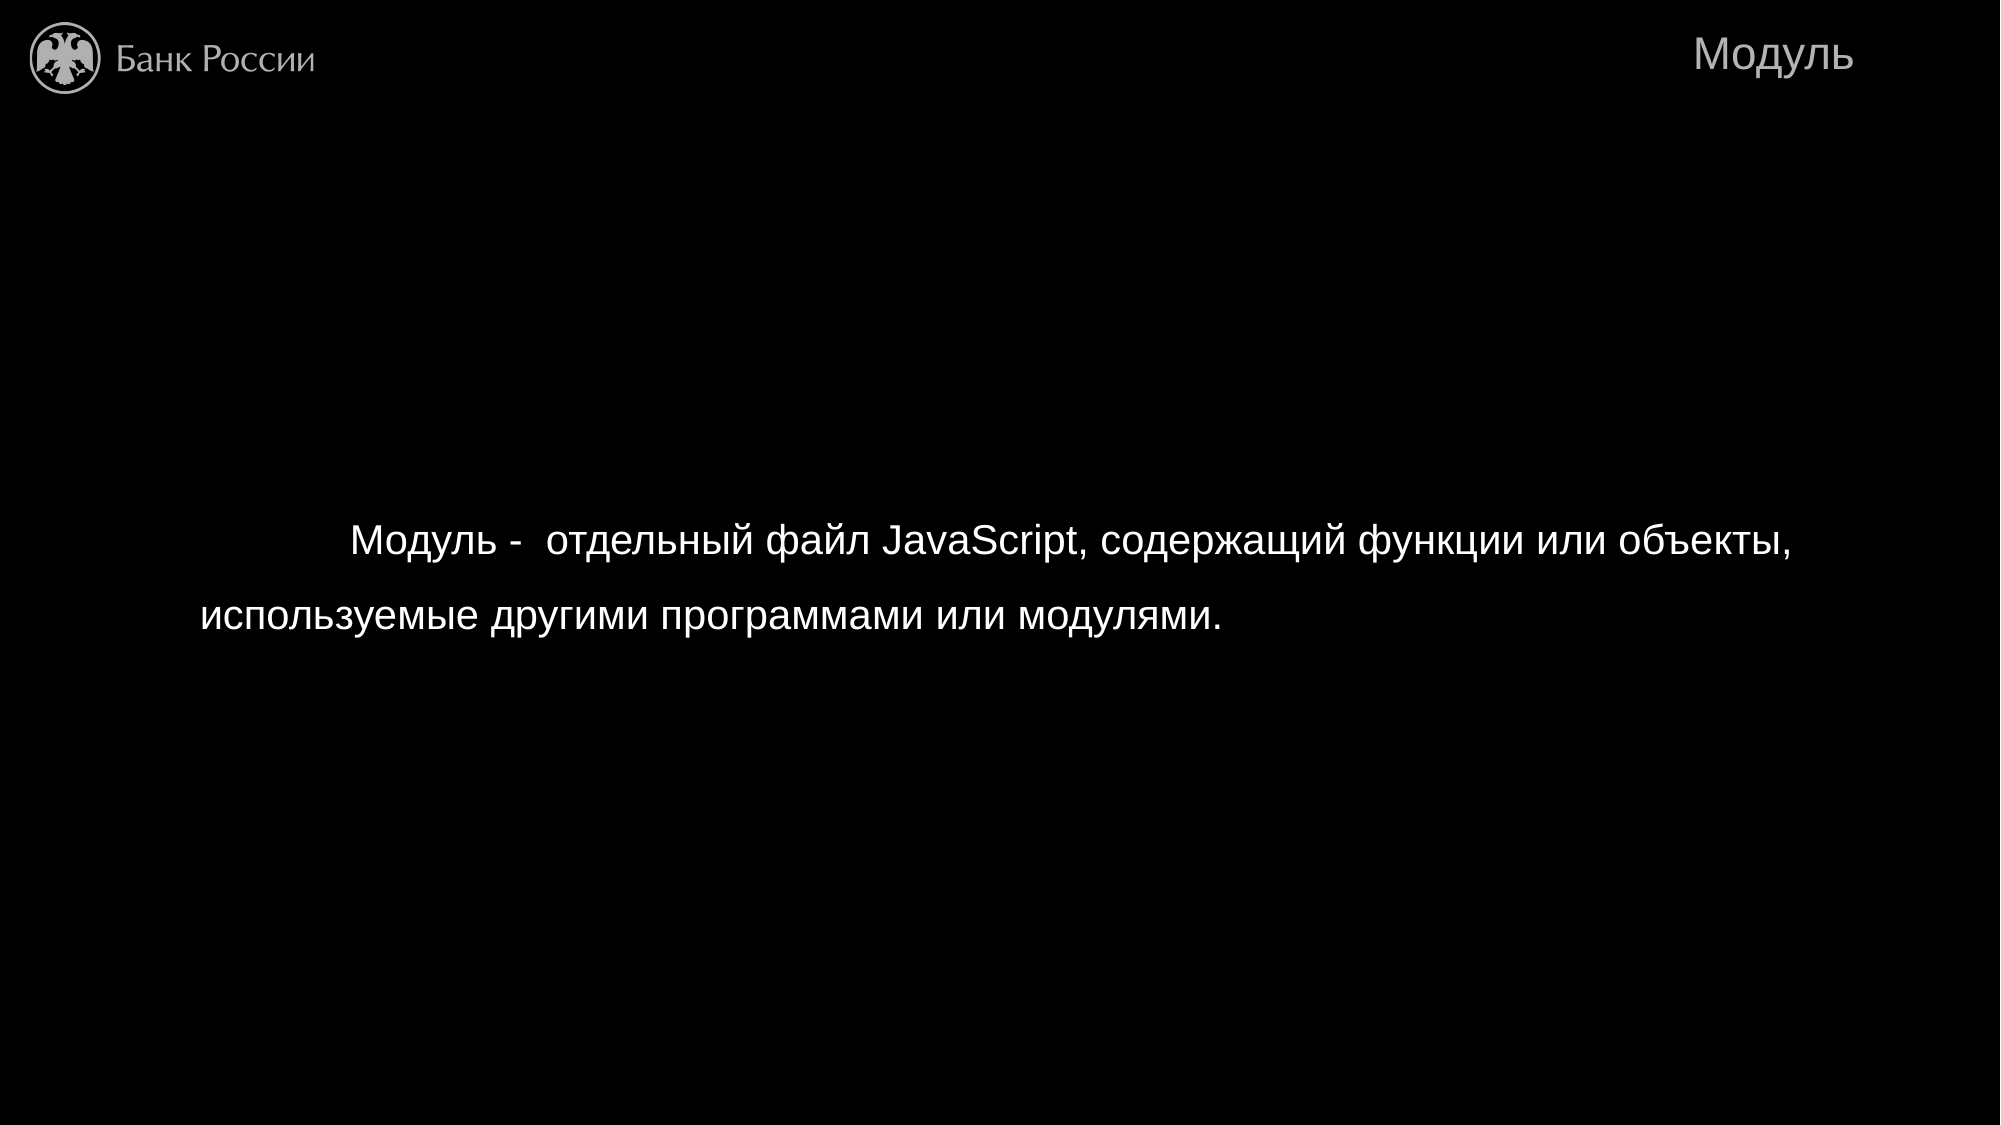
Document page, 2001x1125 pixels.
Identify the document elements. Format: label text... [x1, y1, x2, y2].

list Модуль - отдельный файл JavaScript, содержащий функции или объекты, используемые другими программами или модулями. [184, 337, 1910, 787]
picture [29, 22, 314, 94]
title Модуль [954, 22, 1870, 94]
